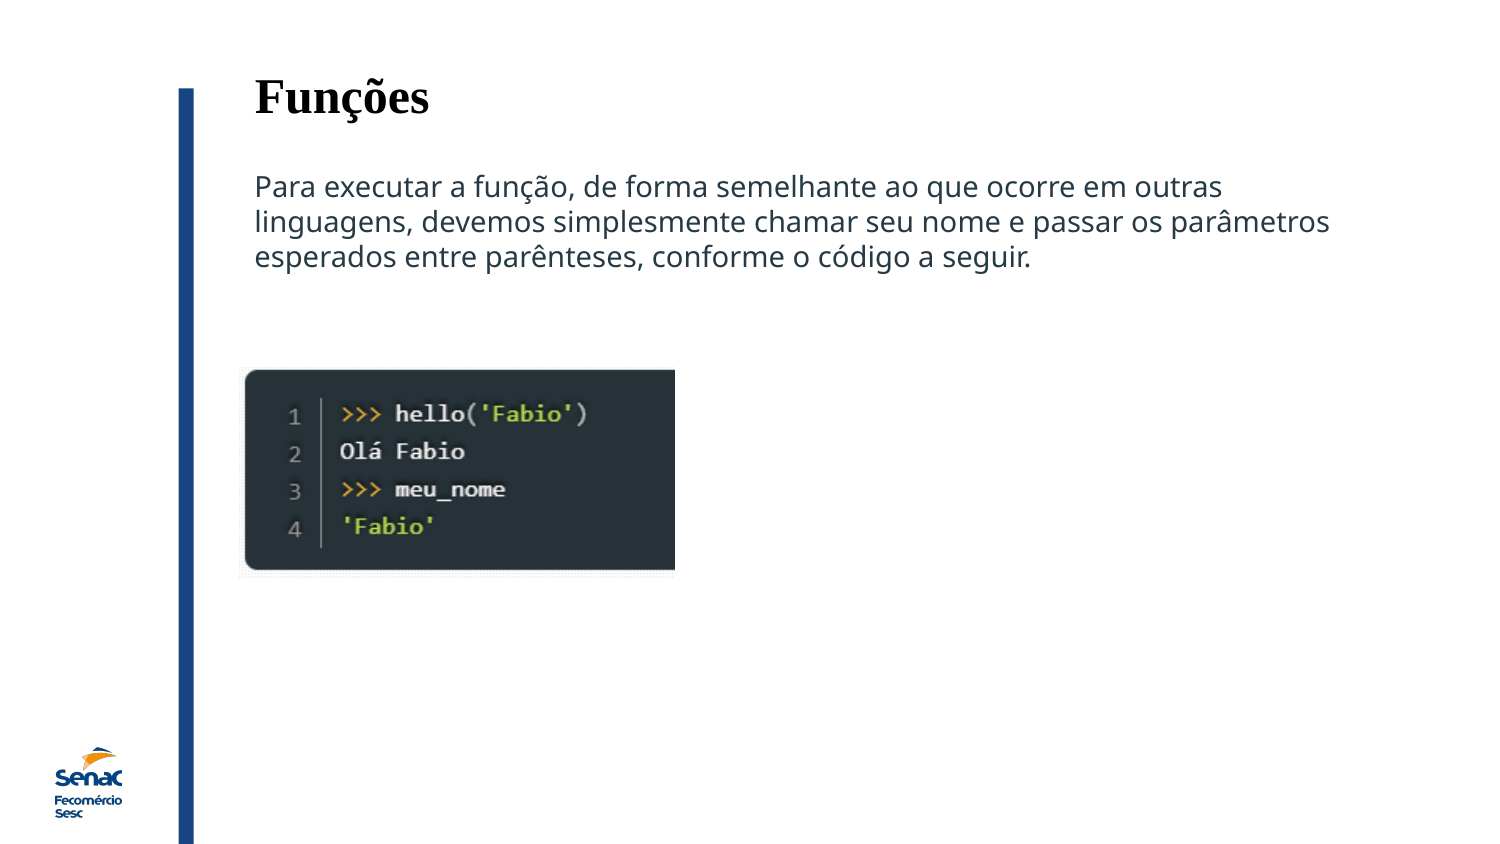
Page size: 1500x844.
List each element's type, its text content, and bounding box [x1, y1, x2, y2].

text_box Funções [239, 55, 1500, 131]
picture [239, 366, 675, 579]
text_box Para executar a função, de forma semelhante ao que ocorre em outras linguagens, devemos simplesmente chamar seu nome e passar os parâmetros esperados entre parênteses, conforme o código a seguir. [239, 160, 1404, 281]
picture [55, 747, 122, 818]
